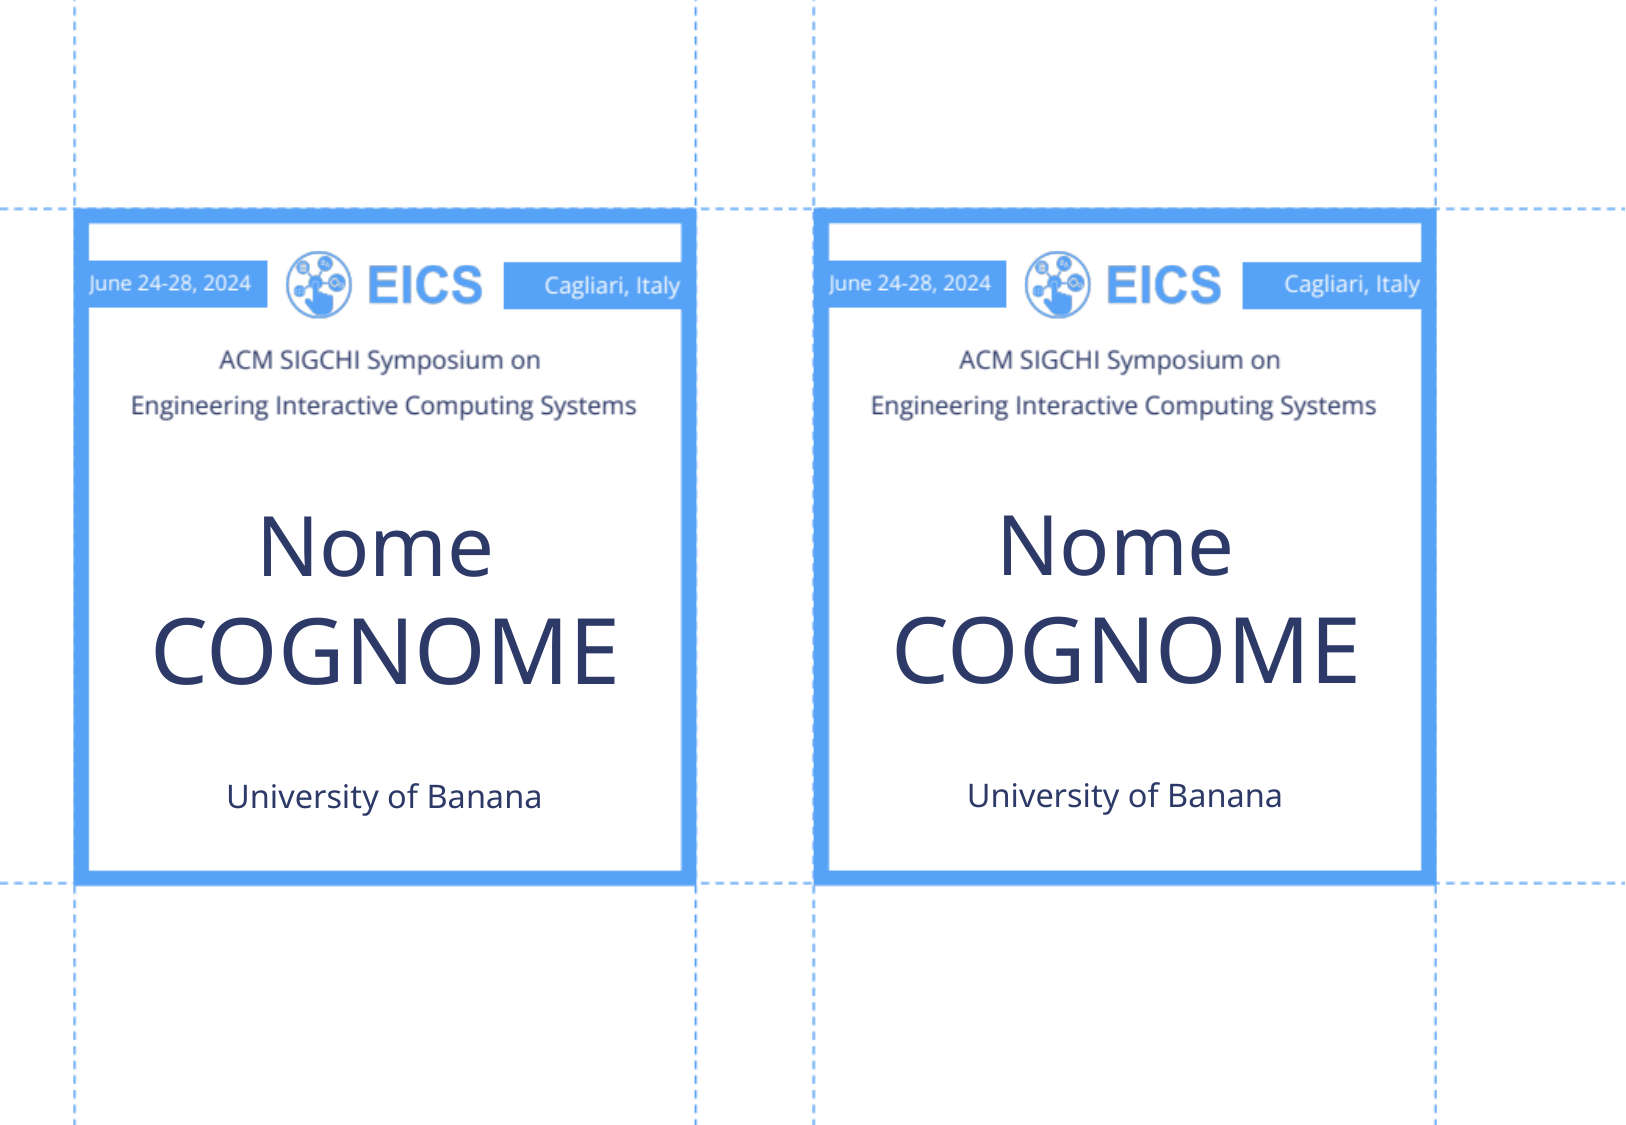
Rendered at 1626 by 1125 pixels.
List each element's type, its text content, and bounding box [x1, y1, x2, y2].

text_box Nome COGNOME [876, 484, 1377, 710]
text_box Nome COGNOME [135, 485, 637, 711]
text_box University of Banana [211, 768, 558, 823]
text_box University of Banana [952, 767, 1299, 822]
